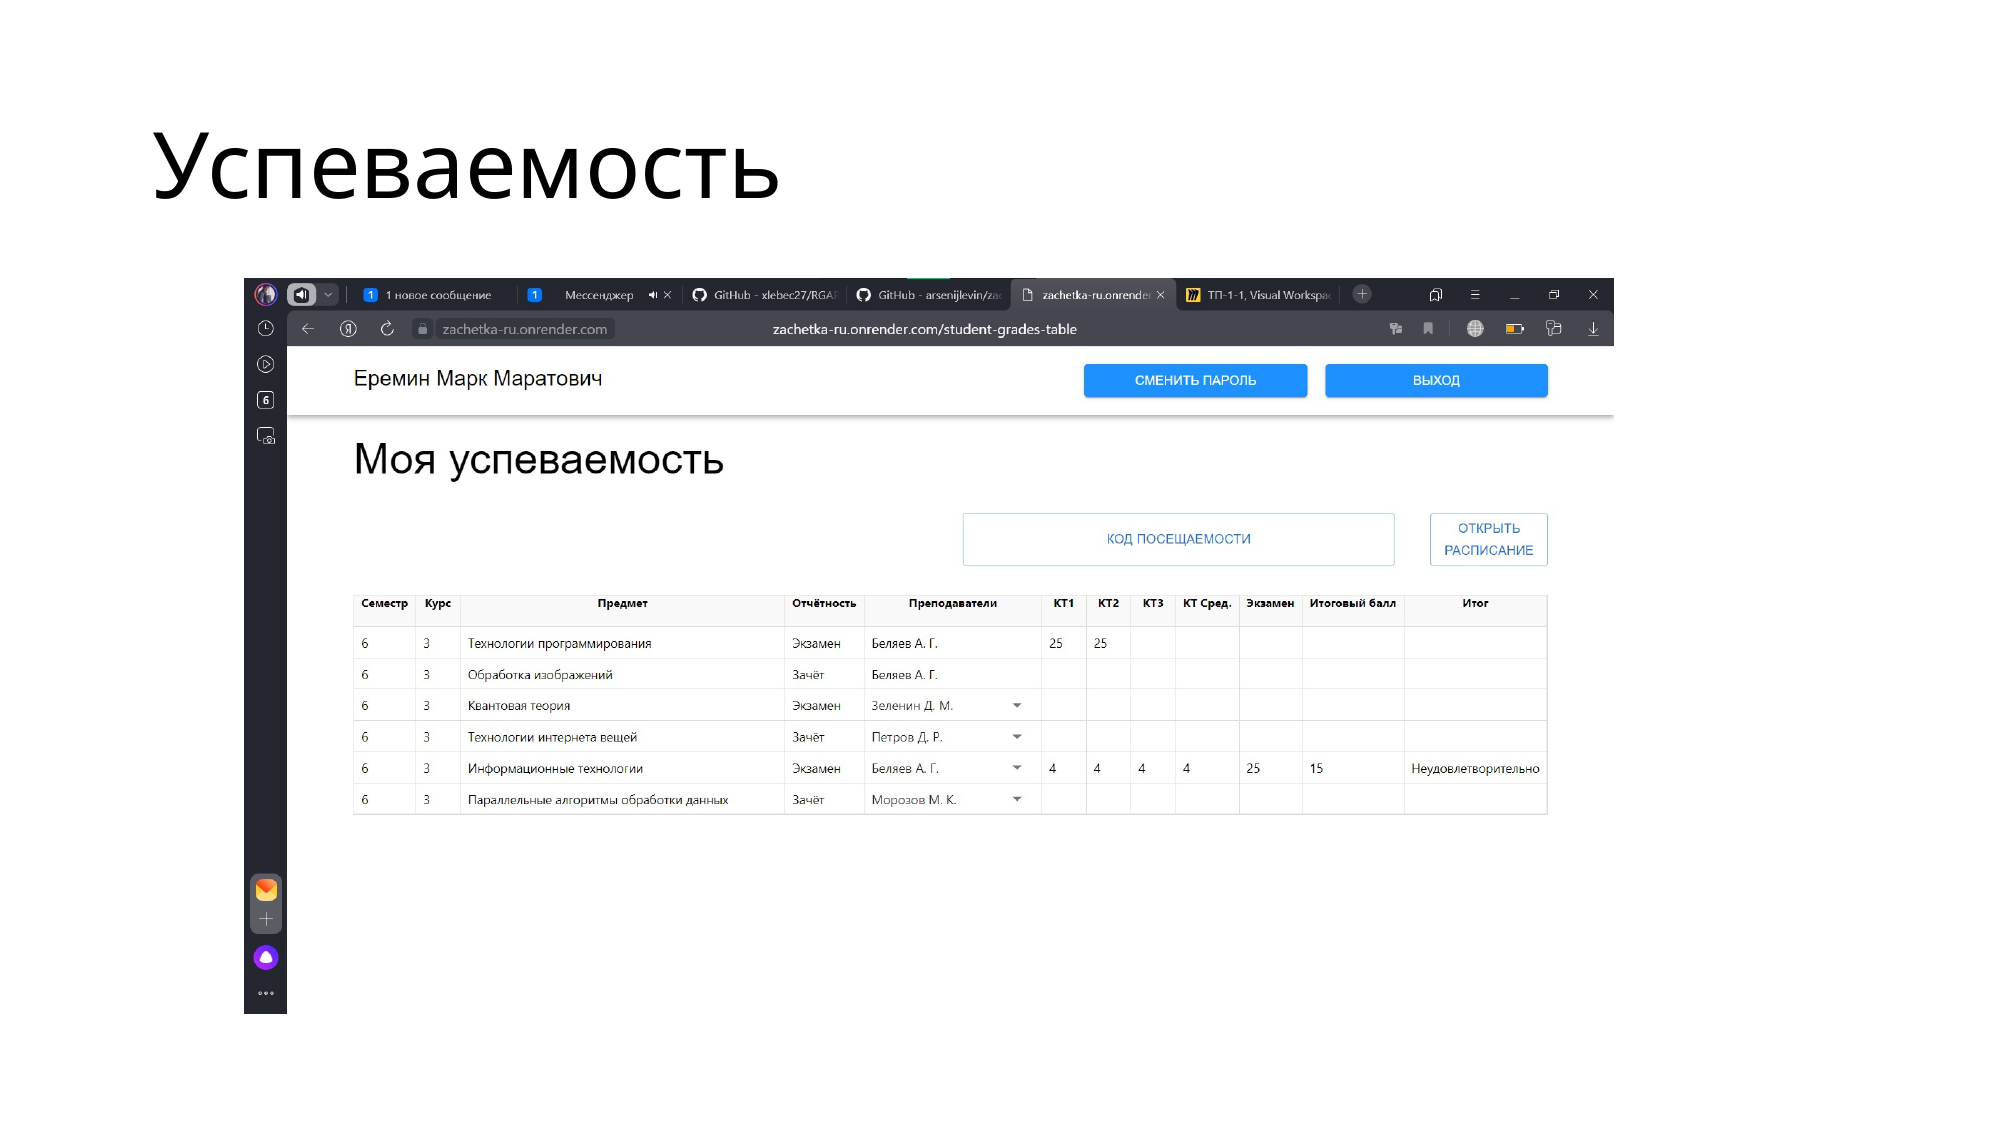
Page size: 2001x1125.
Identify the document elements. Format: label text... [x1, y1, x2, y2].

picture [244, 278, 1614, 1014]
title Успеваемость [137, 59, 1863, 278]
